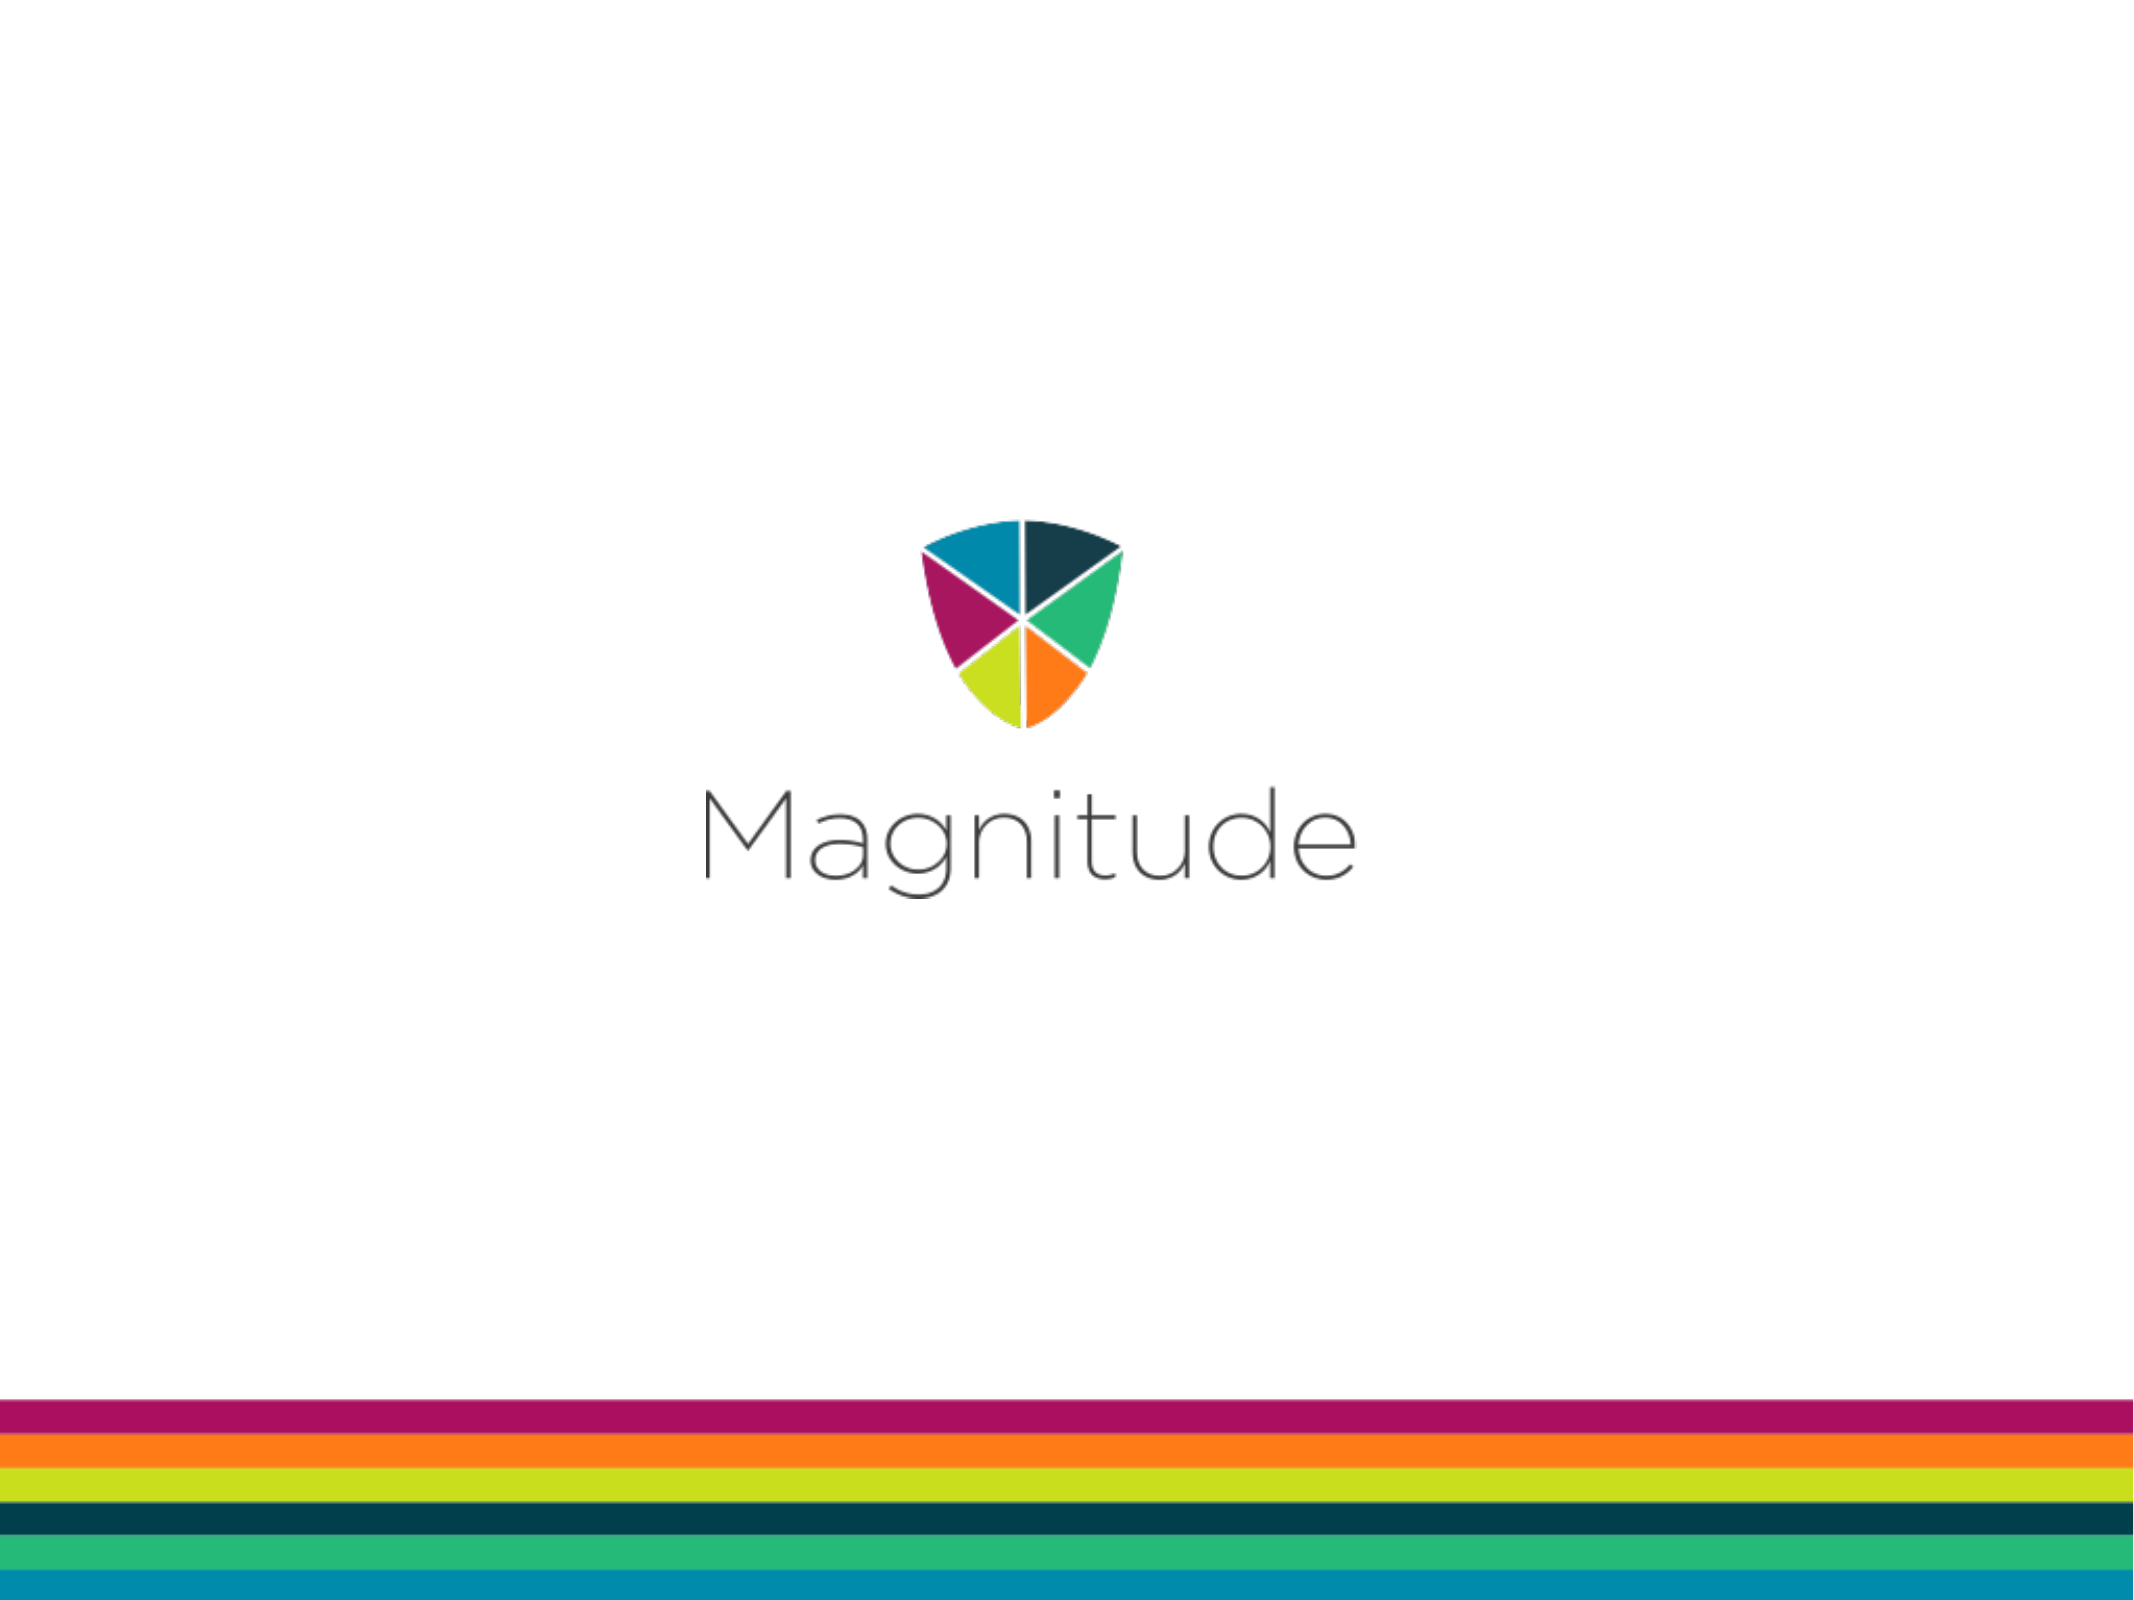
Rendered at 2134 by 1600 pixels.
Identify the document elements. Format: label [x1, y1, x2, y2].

picture [0, 1398, 2134, 1570]
picture [705, 518, 1357, 899]
